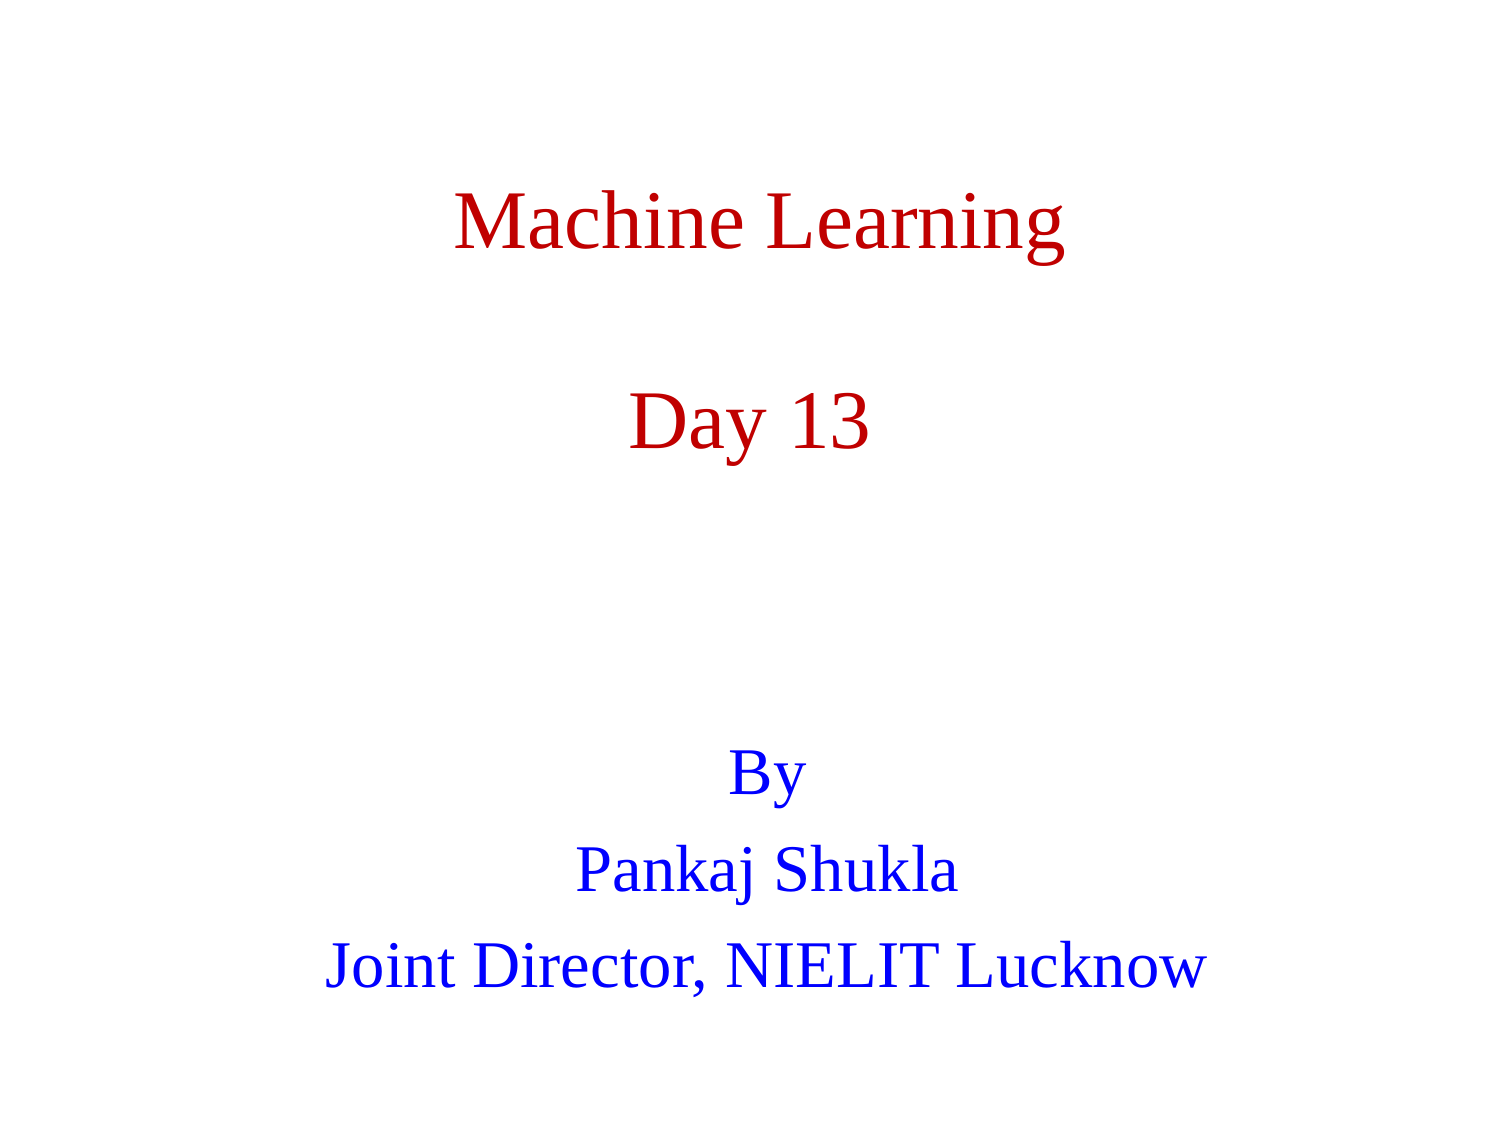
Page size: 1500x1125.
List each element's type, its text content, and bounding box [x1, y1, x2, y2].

text_box Machine Learning Day 13 [100, 90, 1400, 640]
text_box By Pankaj Shukla Joint Director, NIELIT Lucknow [218, 680, 1317, 969]
